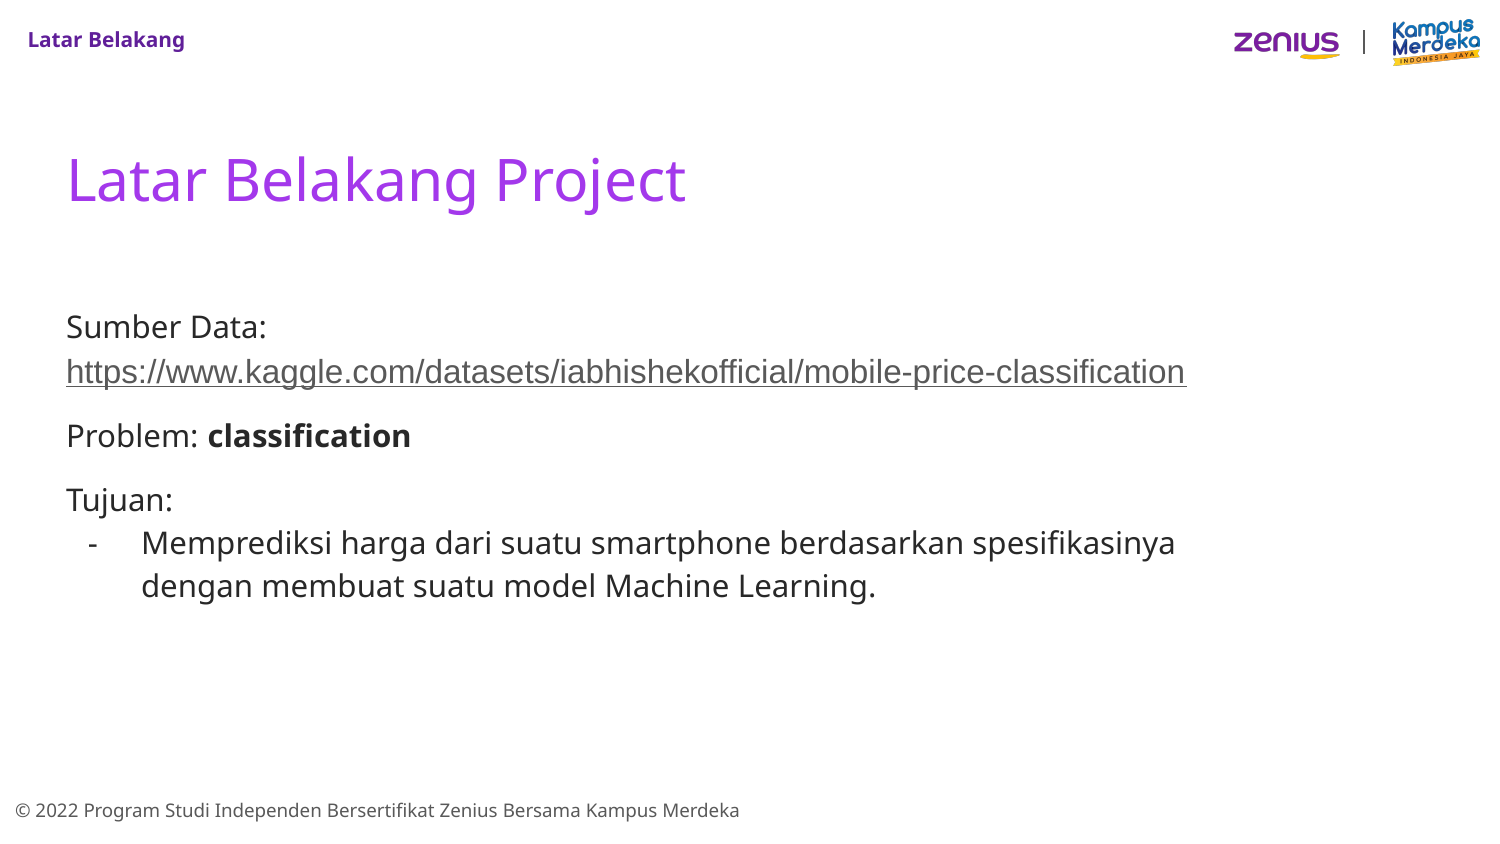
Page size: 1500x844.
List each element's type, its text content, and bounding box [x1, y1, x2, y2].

list Sumber Data: https://www.kaggle.com/datasets/iabhishekofficial/mobile-price-classification Problem: classification Tujuan: Memprediksi harga dari suatu smartphone berdasarkan spesifikasinya dengan membuat suatu model Machine Learning. [51, 286, 1213, 766]
text_box © 2022 Program Studi Independen Bersertifikat Zenius Bersama Kampus Merdeka [0, 787, 1468, 833]
text_box Latar Belakang [12, 14, 1011, 65]
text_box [1230, 15, 1480, 69]
title Latar Belakang Project [51, 110, 1443, 245]
